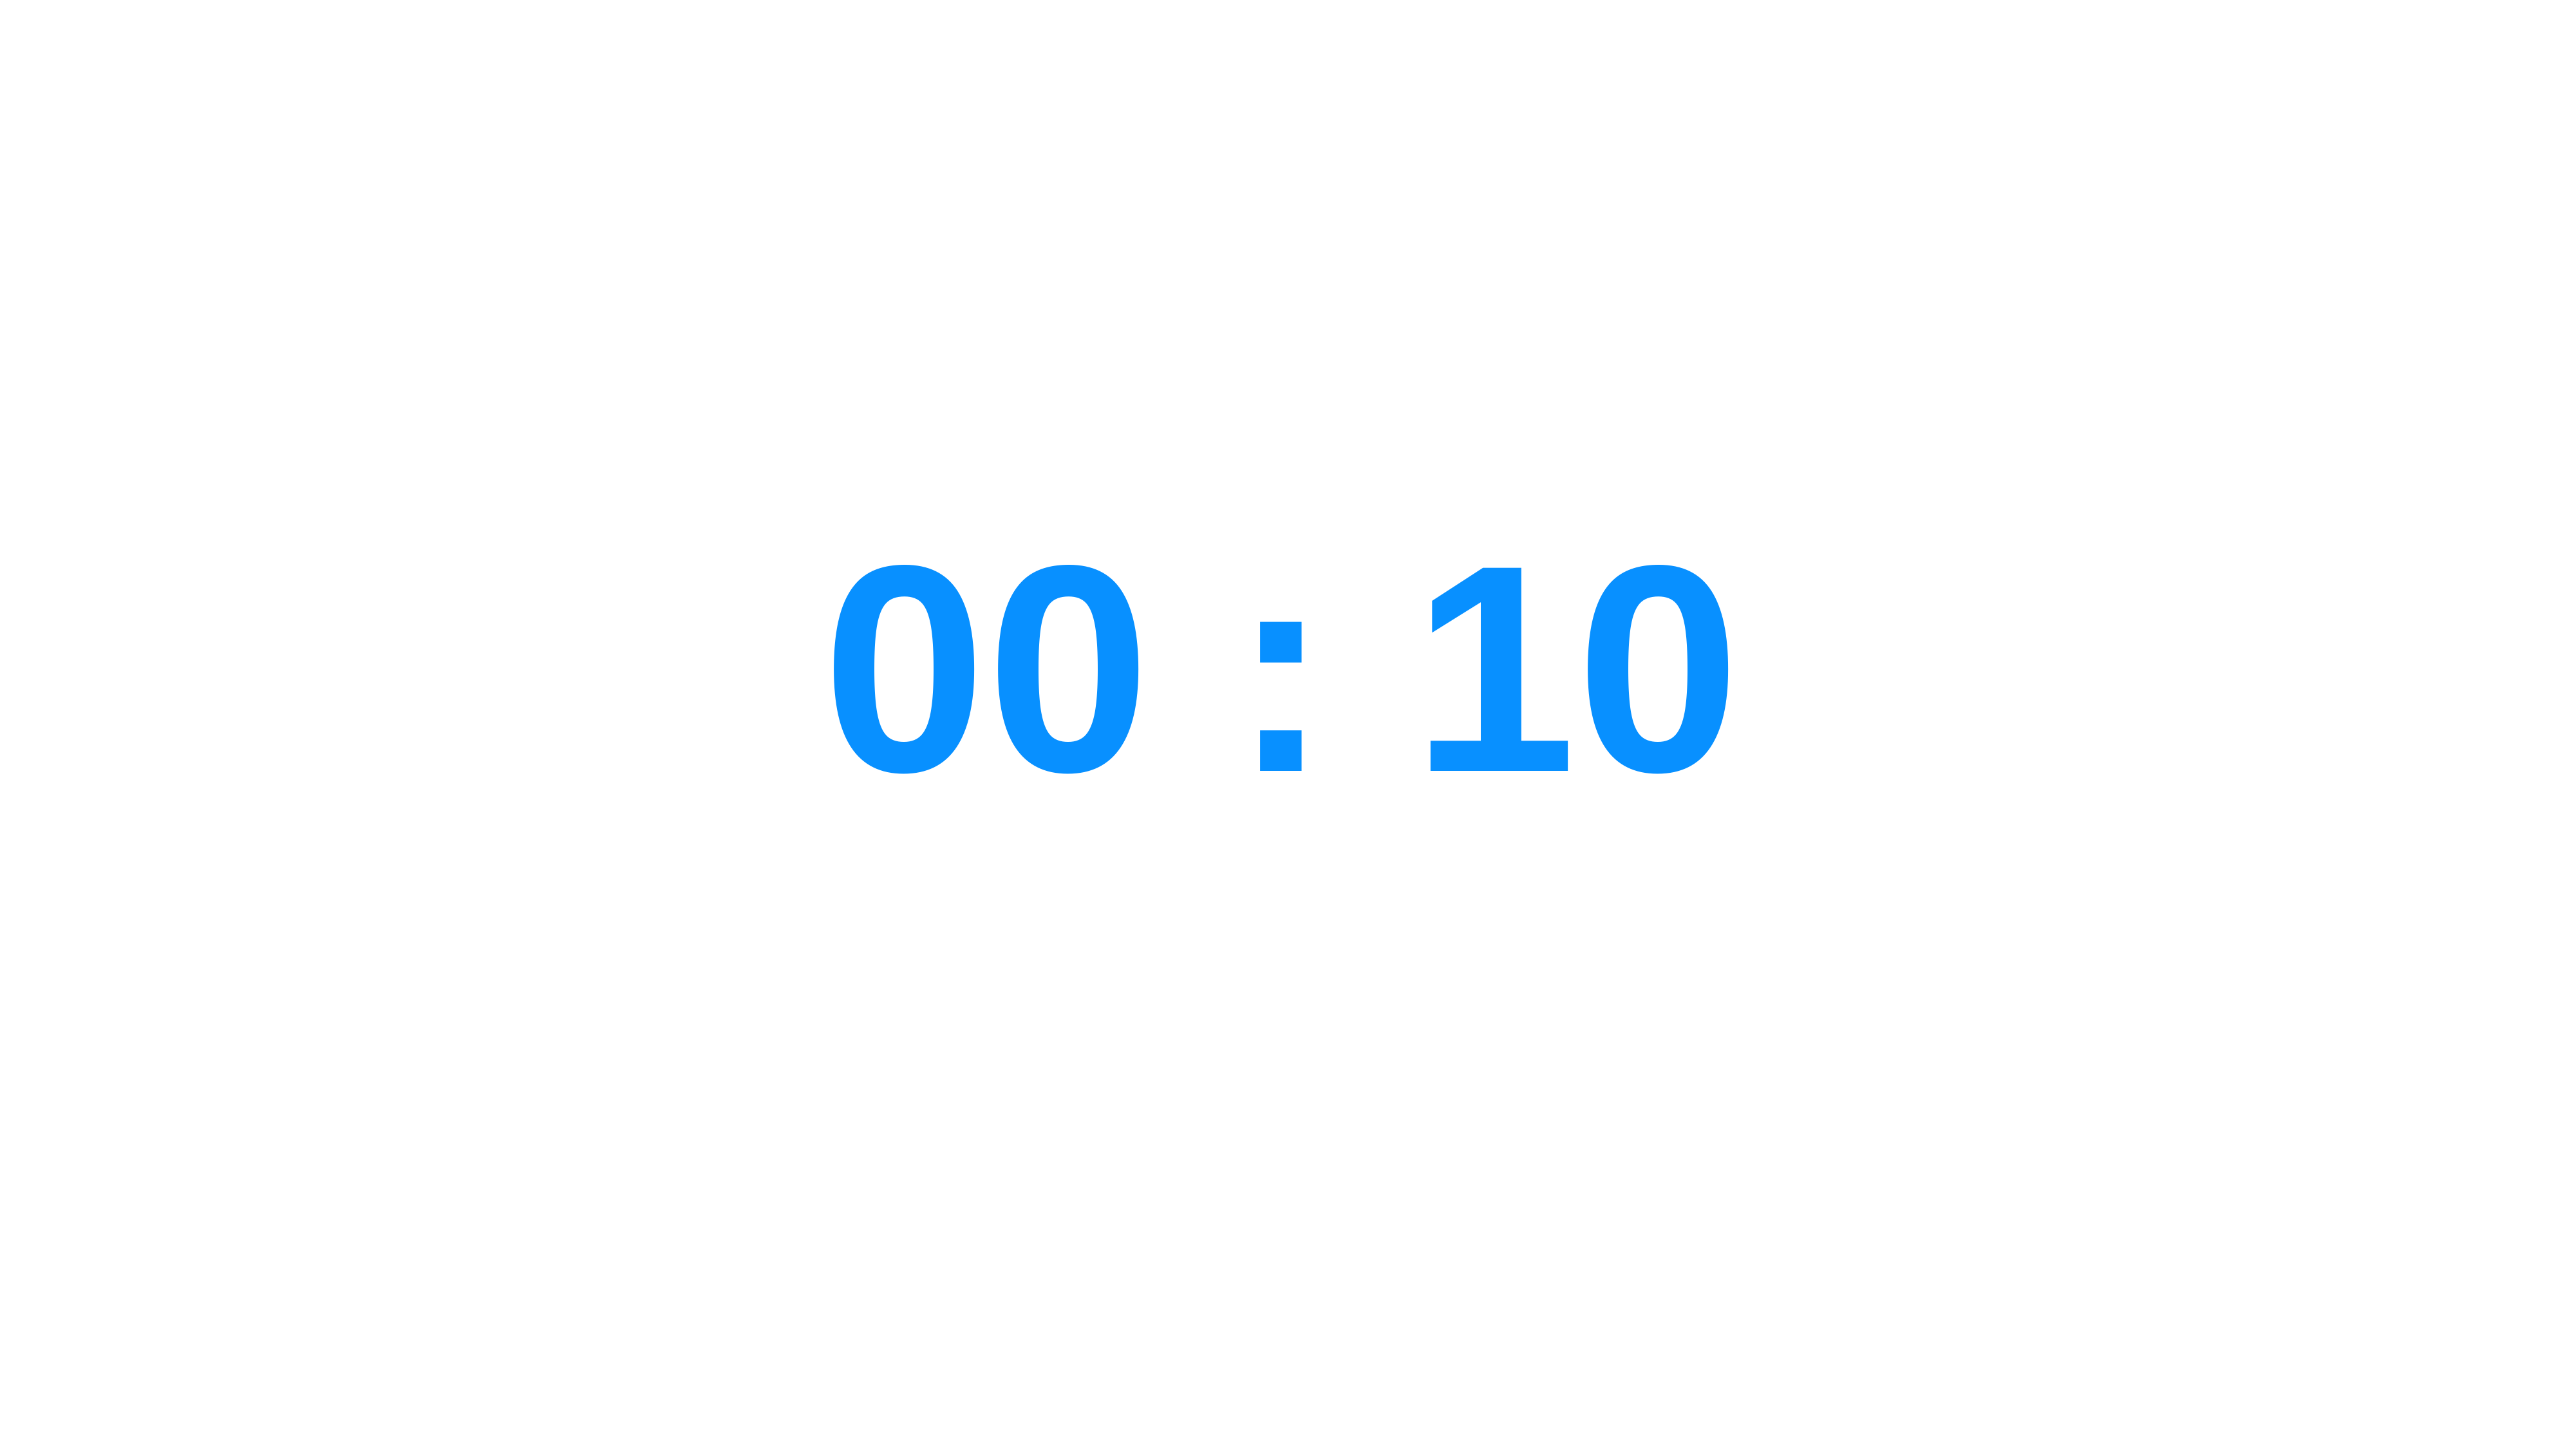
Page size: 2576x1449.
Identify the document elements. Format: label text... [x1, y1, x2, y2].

text_box 00 : 10 [680, 471, 1883, 835]
